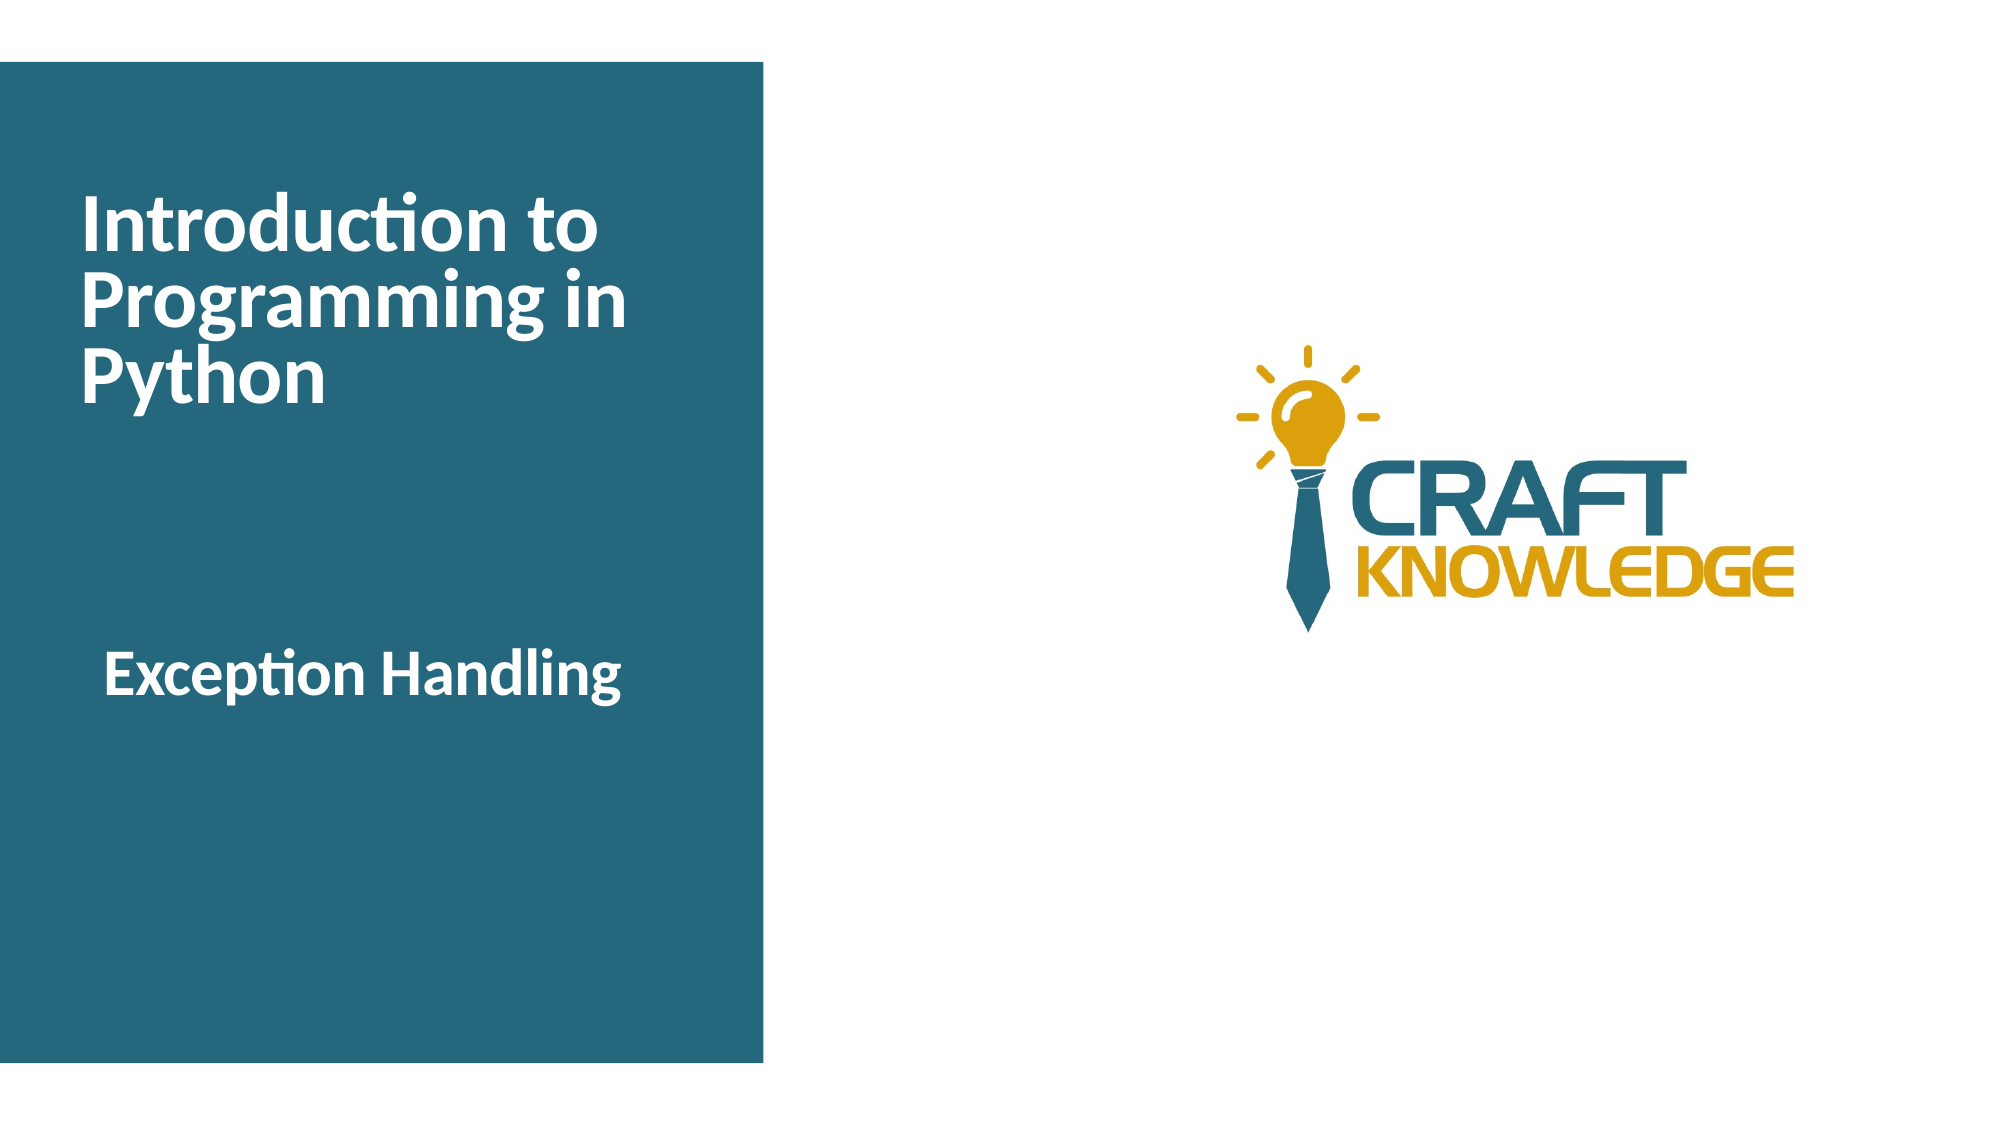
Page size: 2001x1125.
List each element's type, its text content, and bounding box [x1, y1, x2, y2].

title Introduction to Programming in Python [65, 182, 646, 483]
picture [1155, 303, 1875, 674]
text_box Exception Handling [88, 640, 748, 941]
